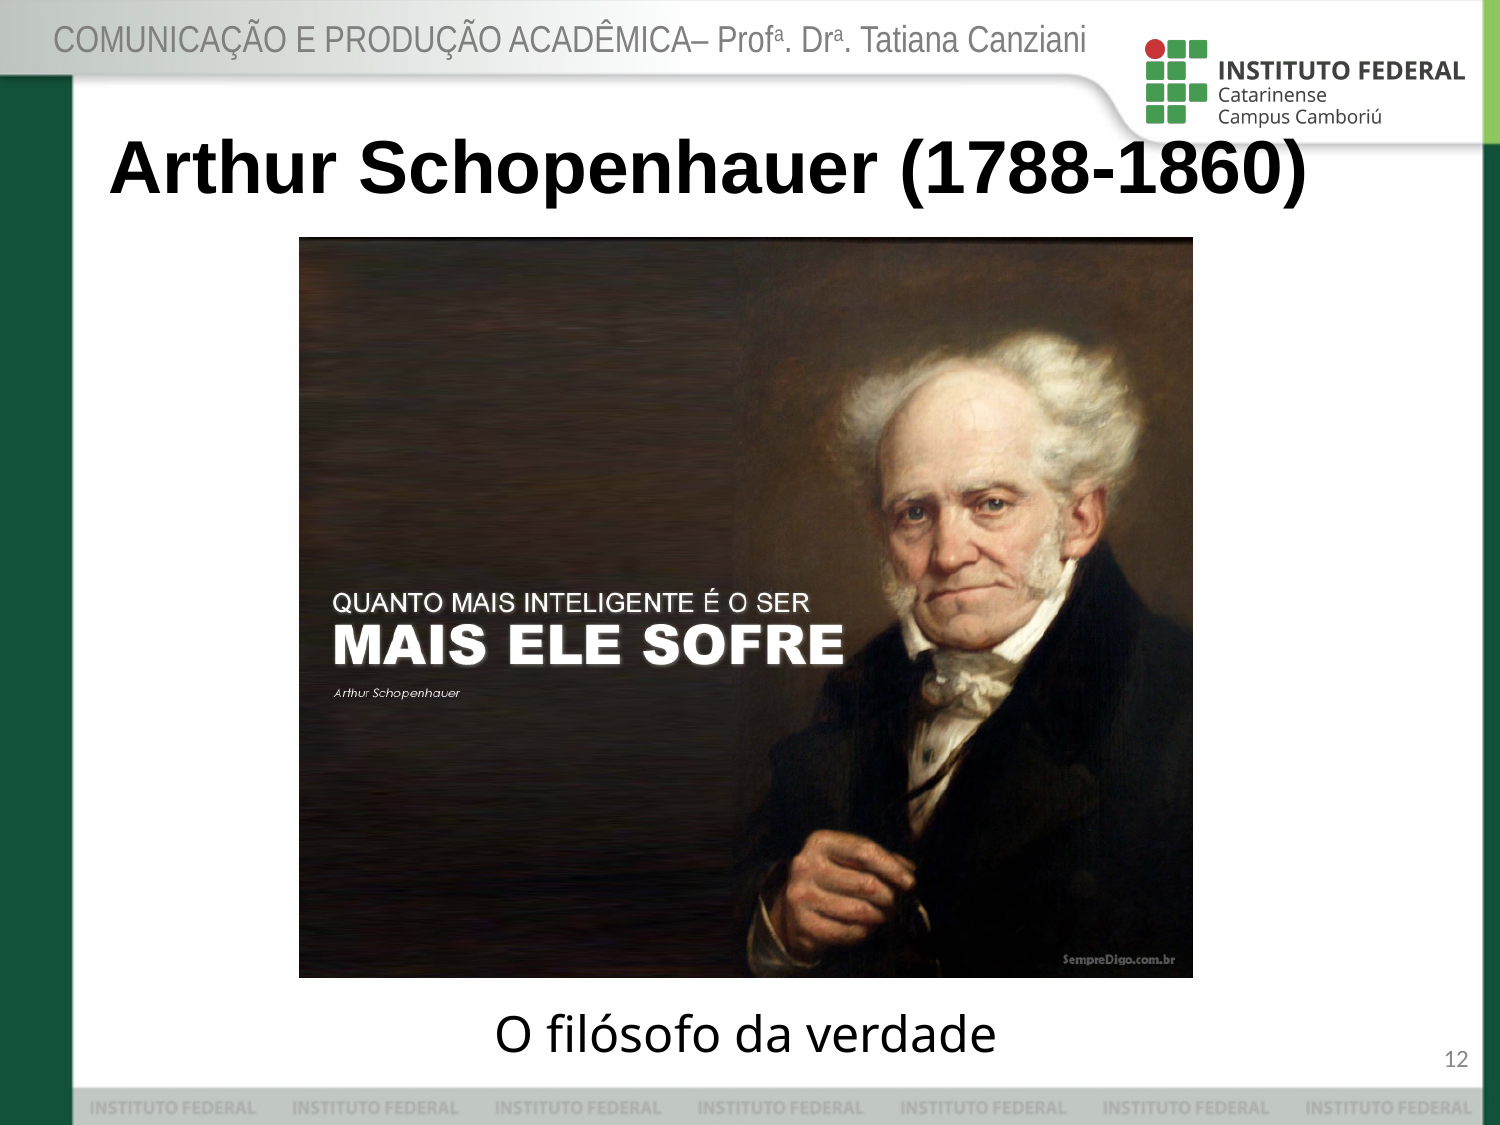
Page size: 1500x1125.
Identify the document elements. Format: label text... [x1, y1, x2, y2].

text_box 12 [1348, 1027, 1484, 1088]
text_box Arthur Schopenhauer (1788-1860) [93, 103, 1399, 238]
text_box COMUNICAÇÃO E PRODUÇÃO ACADÊMICA– Profa. Dra. Tatiana Canziani [0, 7, 1140, 68]
picture [0, 0, 1500, 1125]
text_box O filósofo da verdade [144, 987, 1348, 1125]
